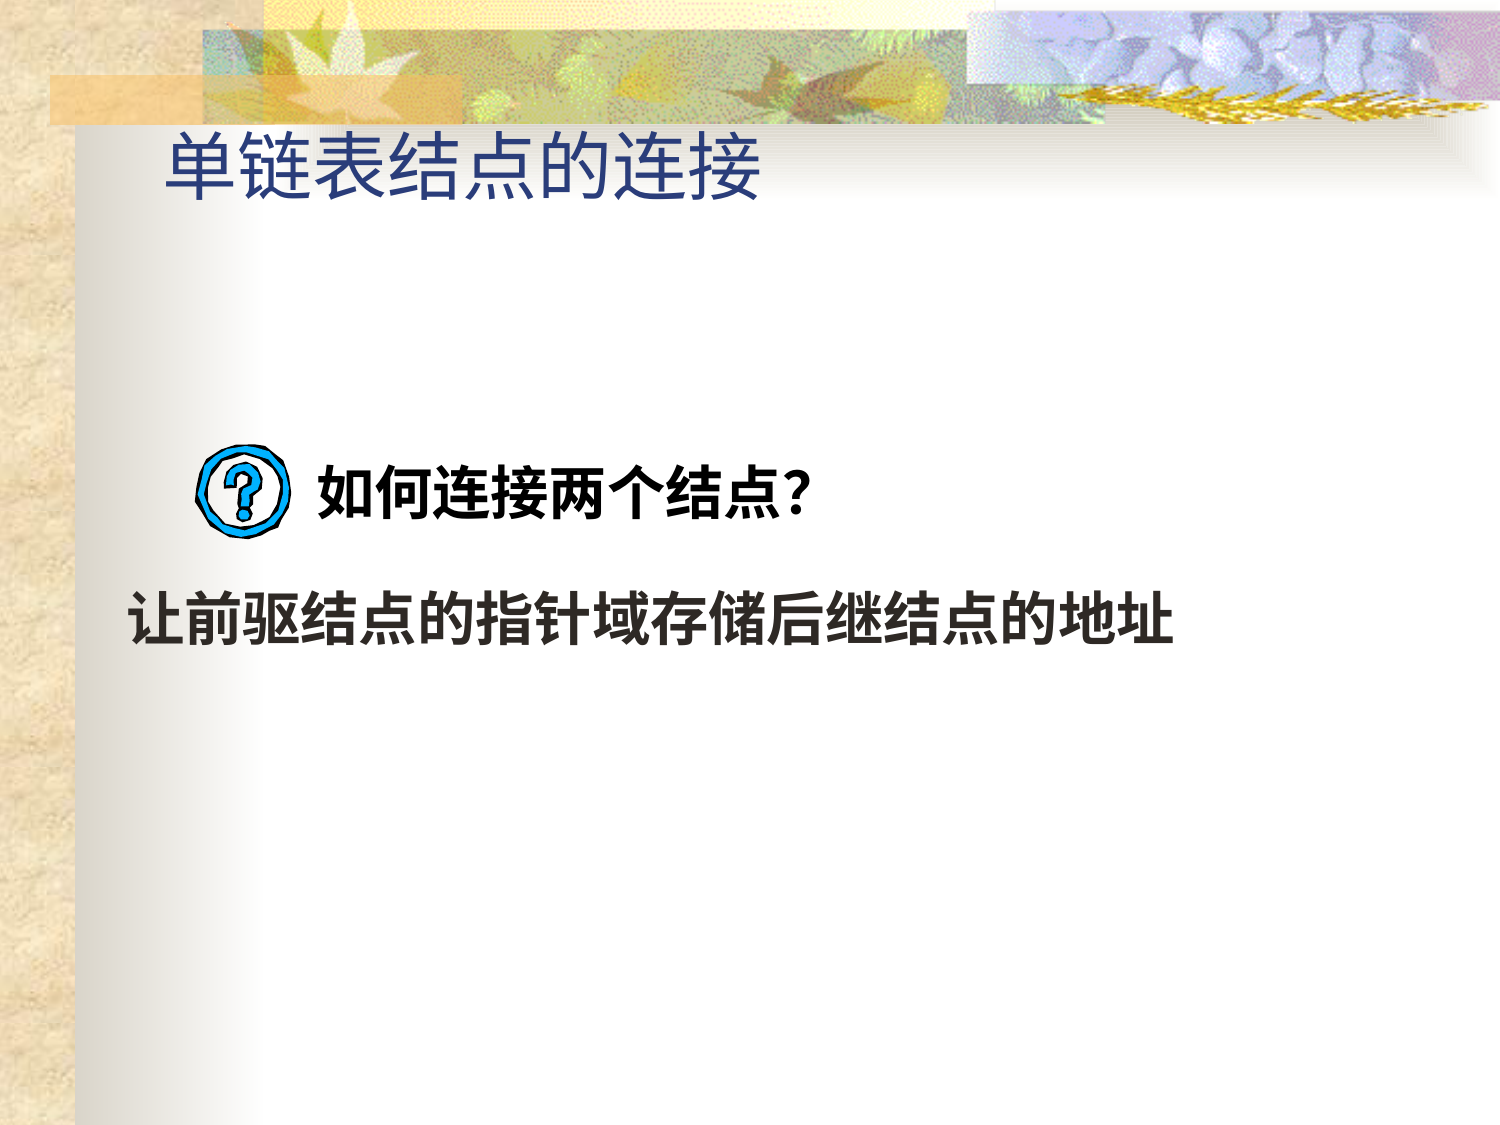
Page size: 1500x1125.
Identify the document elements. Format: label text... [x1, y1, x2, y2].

title 单链表结点的连接 [147, 54, 1426, 218]
list 让前驱结点的指针域存储后继结点的地址 [110, 574, 1434, 764]
picture [0, 0, 1500, 1125]
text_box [194, 444, 892, 540]
